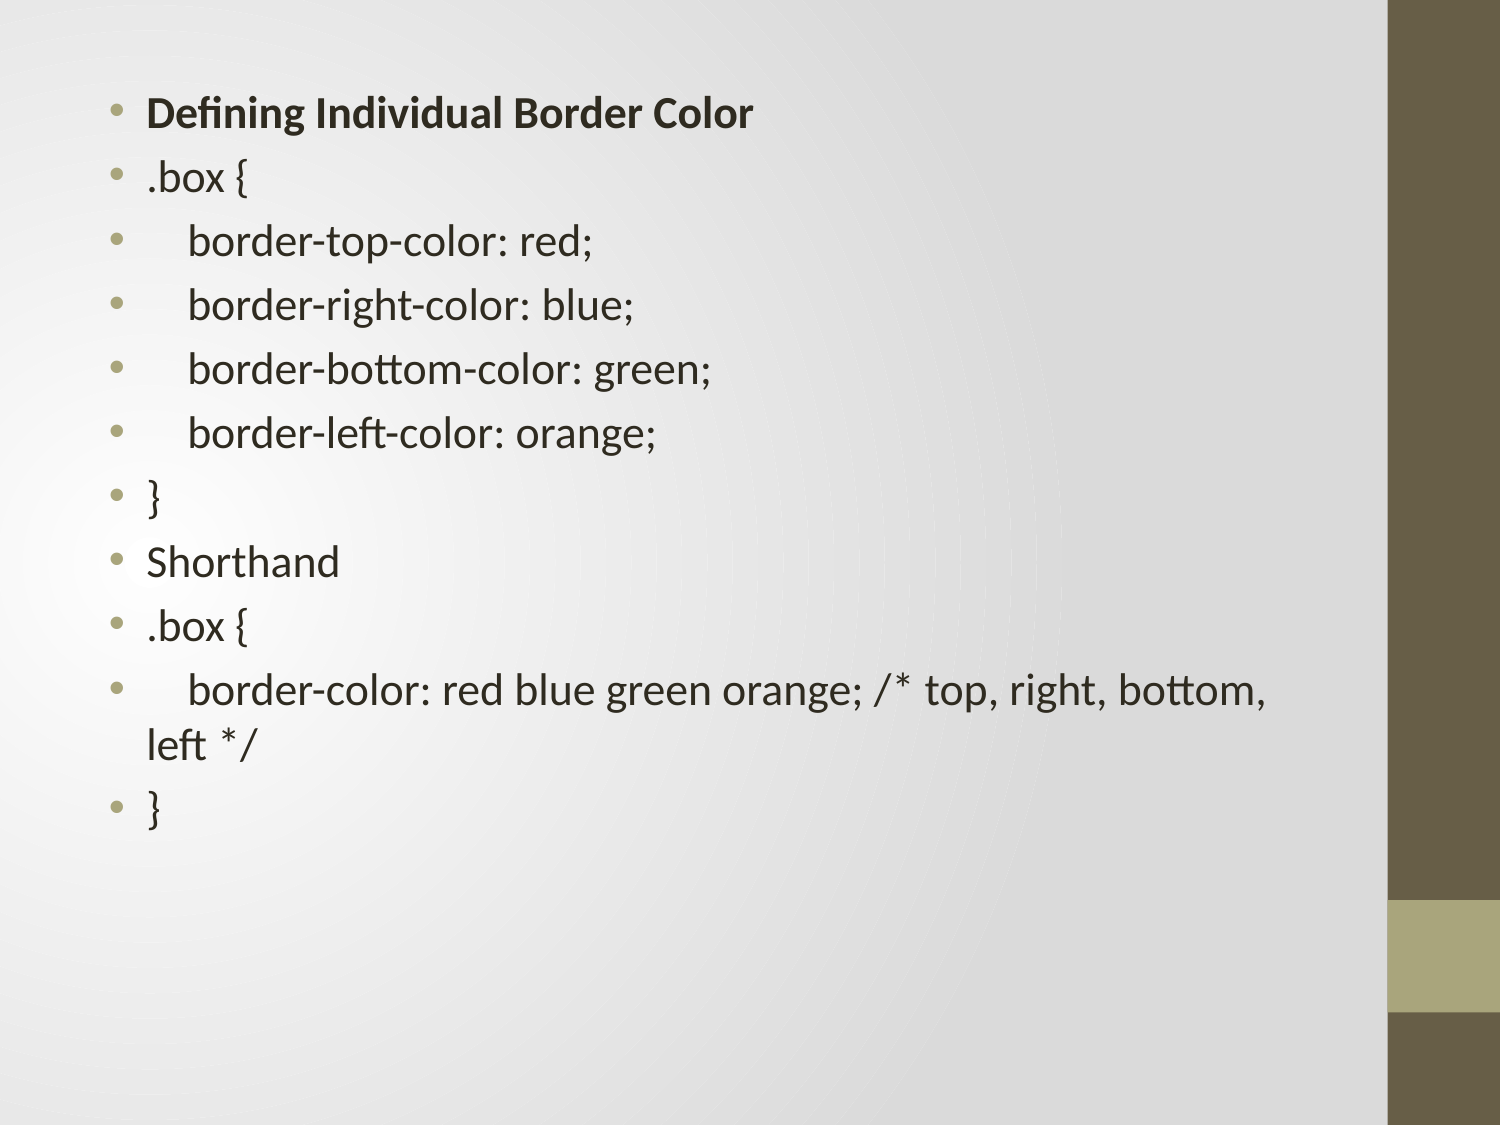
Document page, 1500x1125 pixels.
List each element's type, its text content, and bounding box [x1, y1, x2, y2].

list Defining Individual Border Color .box { border-top-color: red; border-right-color: blue; border-bottom-color: green; border-left-color: orange; } Shorthand .box { border-color: red blue green orange; /* top, right, bottom, left */ } [75, 75, 1325, 1050]
